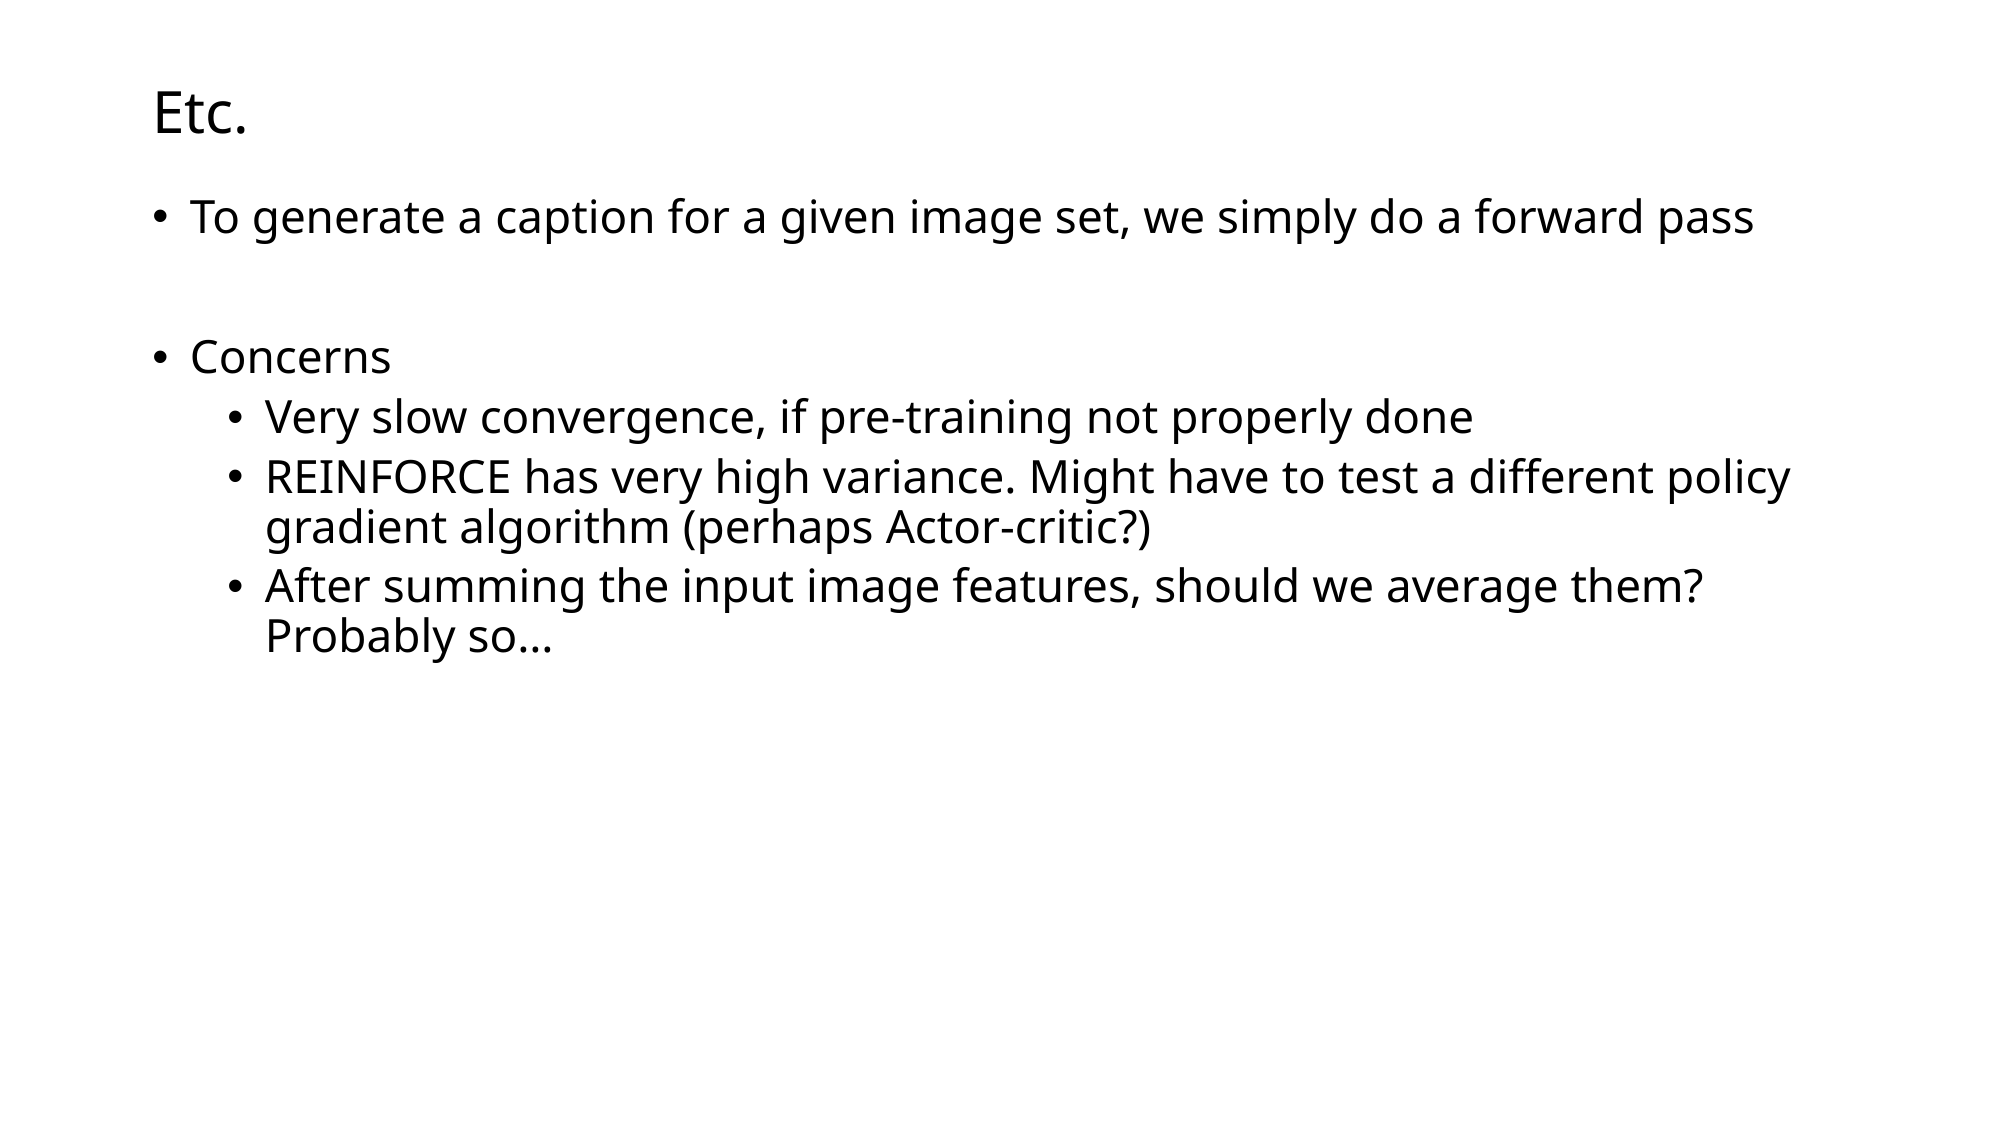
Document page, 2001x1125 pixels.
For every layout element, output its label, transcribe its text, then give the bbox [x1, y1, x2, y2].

list To generate a caption for a given image set, we simply do a forward pass Concerns Very slow convergence, if pre-training not properly done REINFORCE has very high variance. Might have to test a different policy gradient algorithm (perhaps Actor-critic?) After summing the input image features, should we average them? Probably so… [137, 186, 1863, 1087]
title Etc. [137, 59, 1863, 169]
